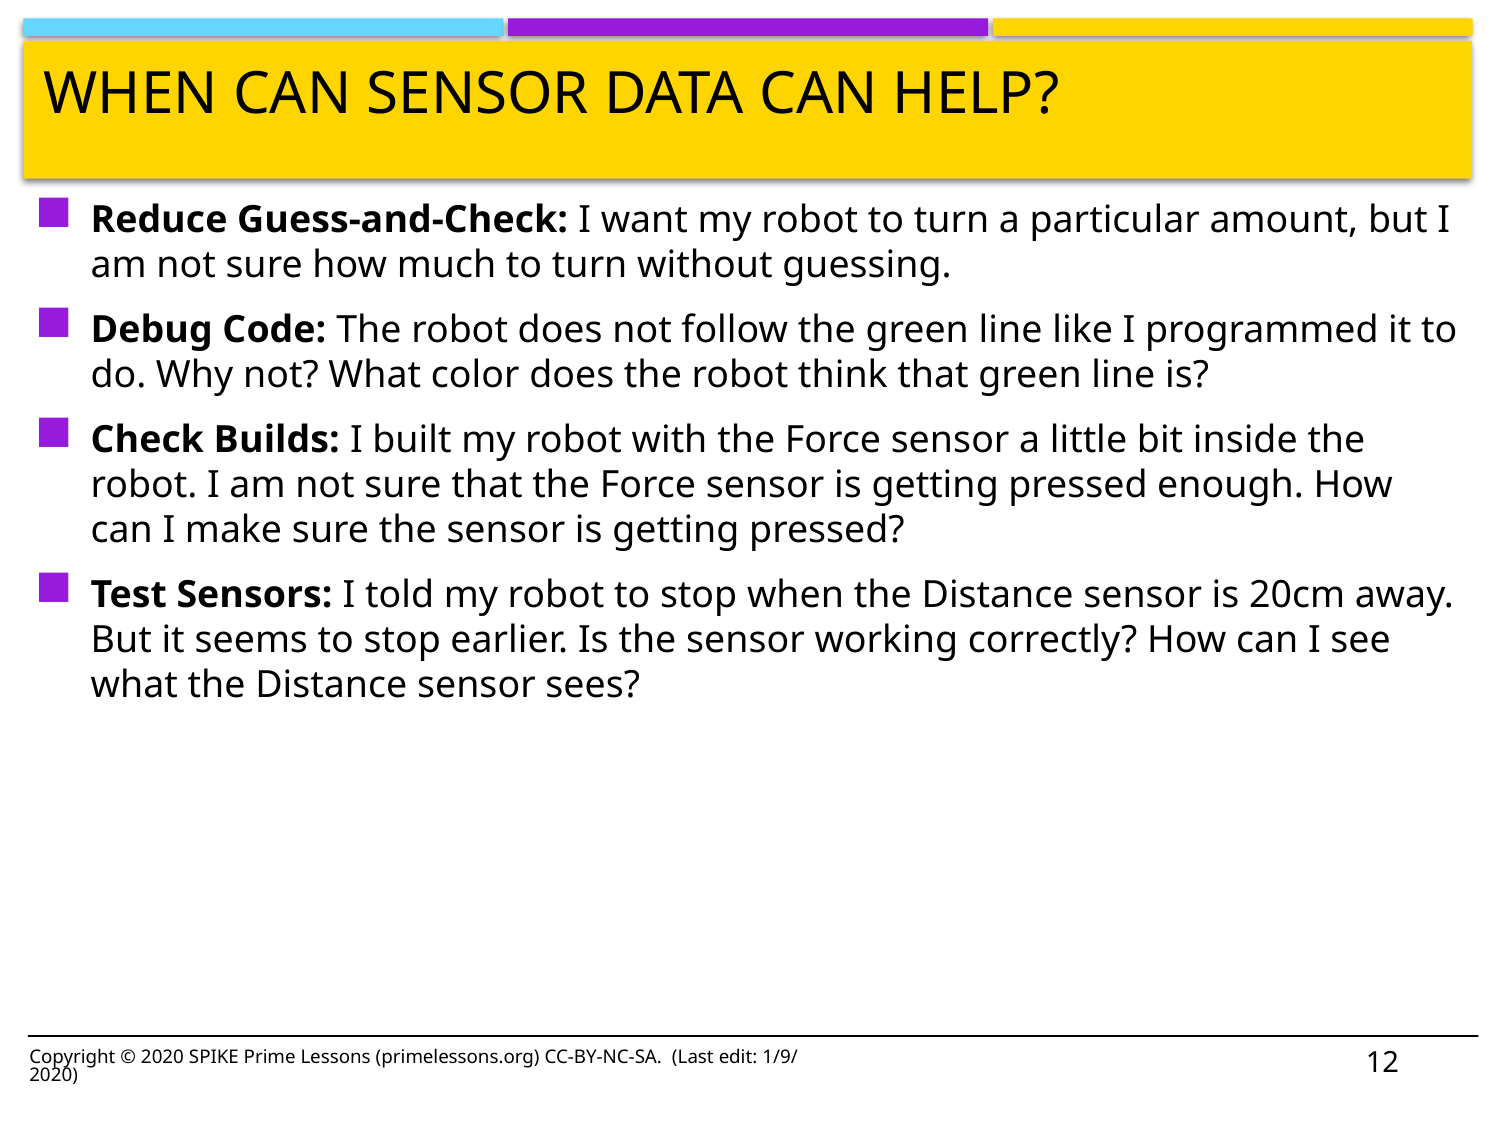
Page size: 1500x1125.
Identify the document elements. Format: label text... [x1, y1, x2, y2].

footer Copyright © 2020 SPIKE Prime Lessons (primelessons.org) CC-BY-NC-SA. (Last edit: 1/9/2020) [14, 1036, 814, 1097]
slide_number 12 [1351, 1036, 1478, 1097]
list Reduce Guess-and-Check: I want my robot to turn a particular amount, but I am not sure how much to turn without guessing. Debug Code: The robot does not follow the green line like I programmed it to do. Why not? What color does the robot think that green line is? Check Builds: I built my robot with the Force sensor a little bit inside the robot. I am not sure that the Force sensor is getting pressed enough. How can I make sure the sensor is getting pressed? Test Sensors: I told my robot to stop when the Distance sensor is 20cm away. But it seems to stop earlier. Is the sensor working correctly? How can I see what the Distance sensor sees? [25, 187, 1475, 1021]
title When can sensor data can help? [28, 48, 1464, 172]
